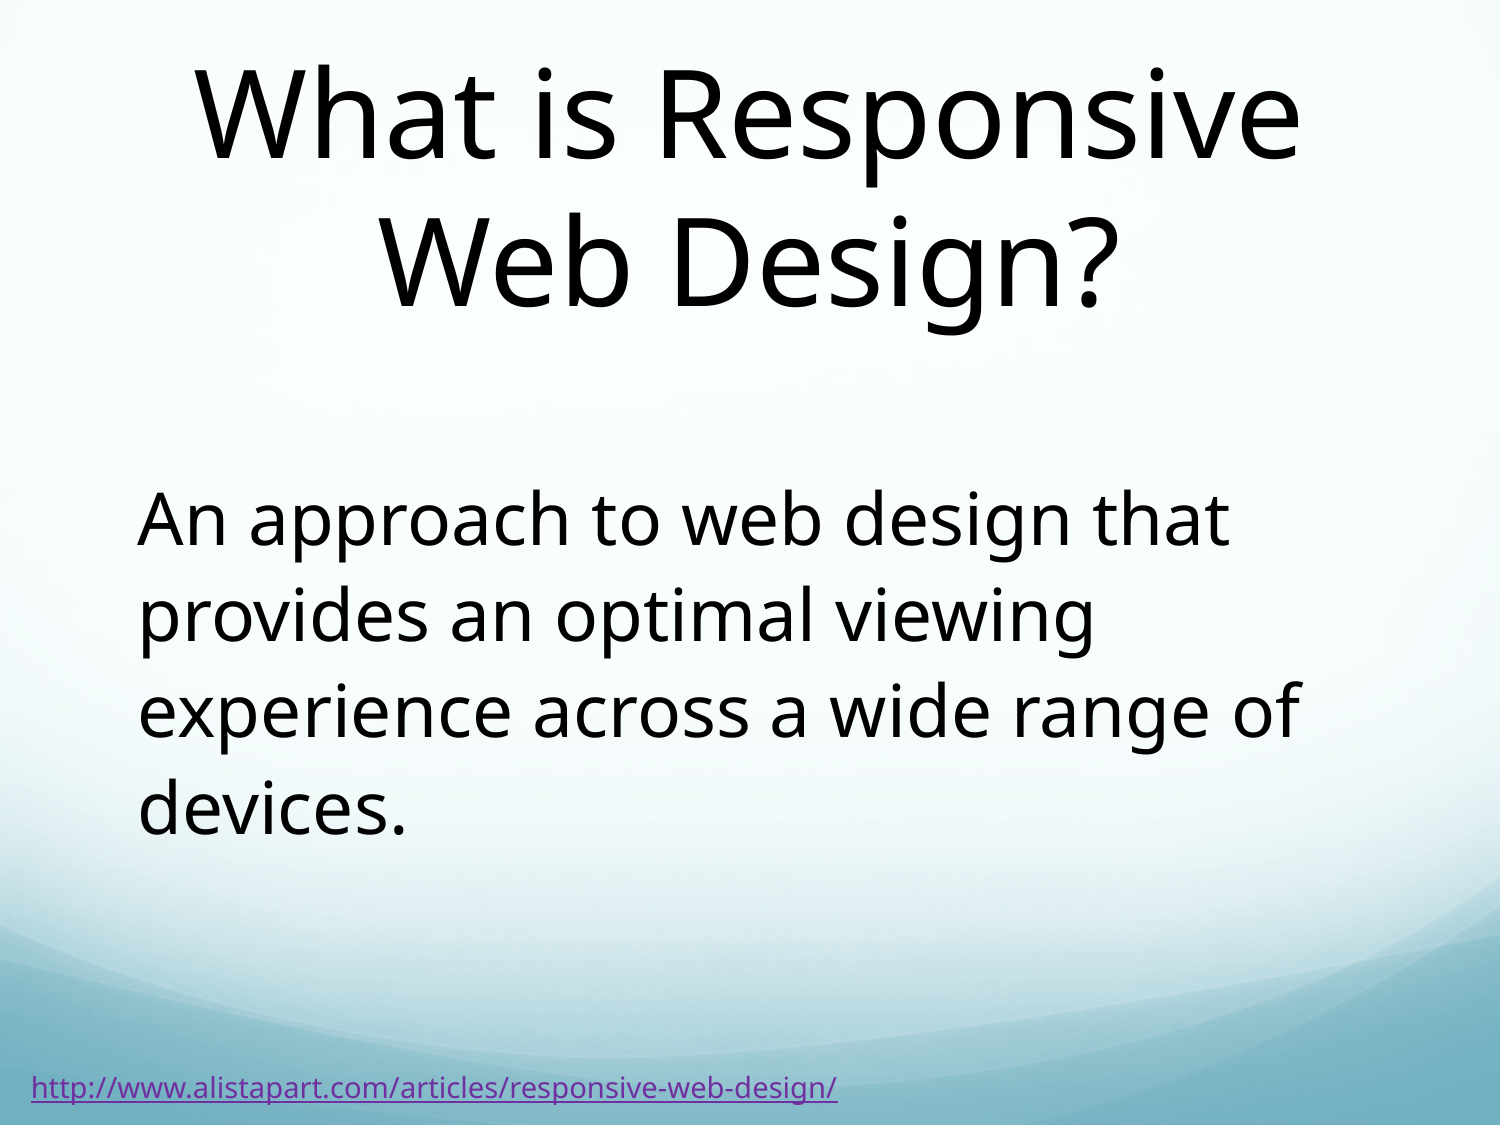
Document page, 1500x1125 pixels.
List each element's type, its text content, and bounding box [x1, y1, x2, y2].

text_box What is Responsive Web Design? [146, 29, 1354, 338]
text_box An approach to web design that provides an optimal viewing experience across a wide range of devices. [137, 375, 1350, 938]
text_box http://www.alistapart.com/articles/responsive-web-design/ [30, 1053, 1500, 1125]
